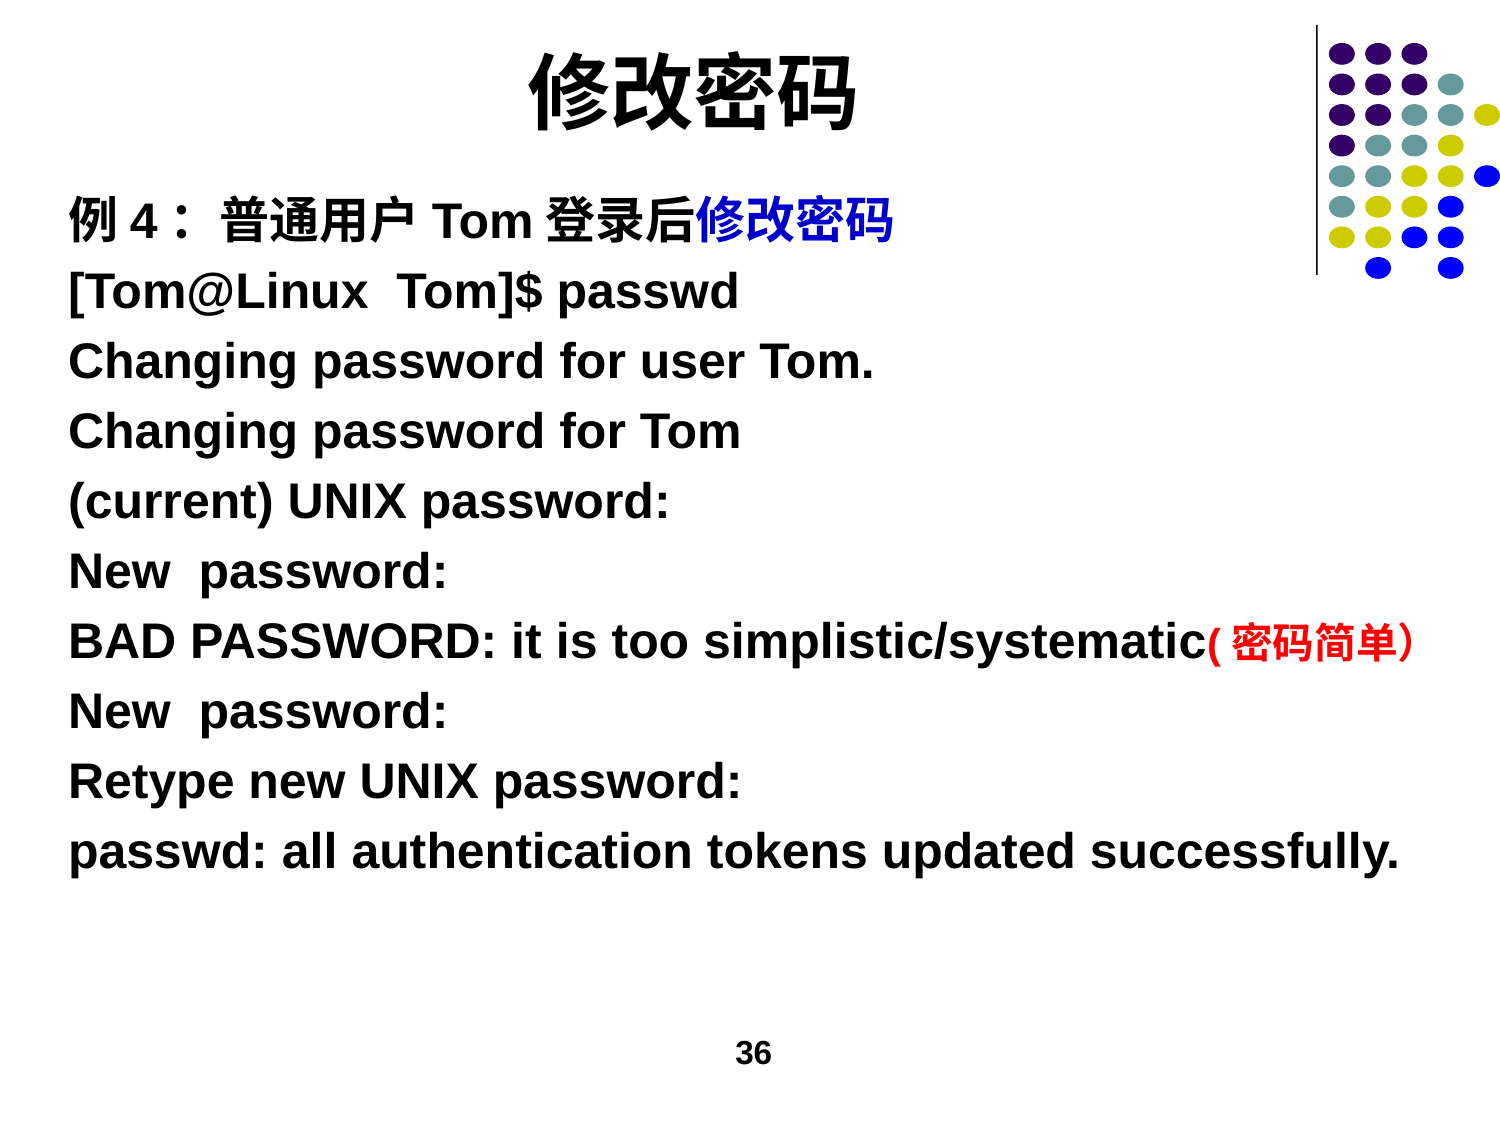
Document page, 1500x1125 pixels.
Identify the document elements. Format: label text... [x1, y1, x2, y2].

slide_number 36 [578, 1023, 930, 1099]
list 例4：普通用户Tom登录后修改密码 [Tom@Linux Tom]$ passwd Changing password for user Tom. Changing password for Tom (current) UNIX password: New password: BAD PASSWORD: it is too simplistic/systematic(密码简单） New password: Retype new UNIX password: passwd: all authentication tokens updated successfully. [52, 181, 1459, 906]
title 修改密码 [74, 7, 1313, 149]
